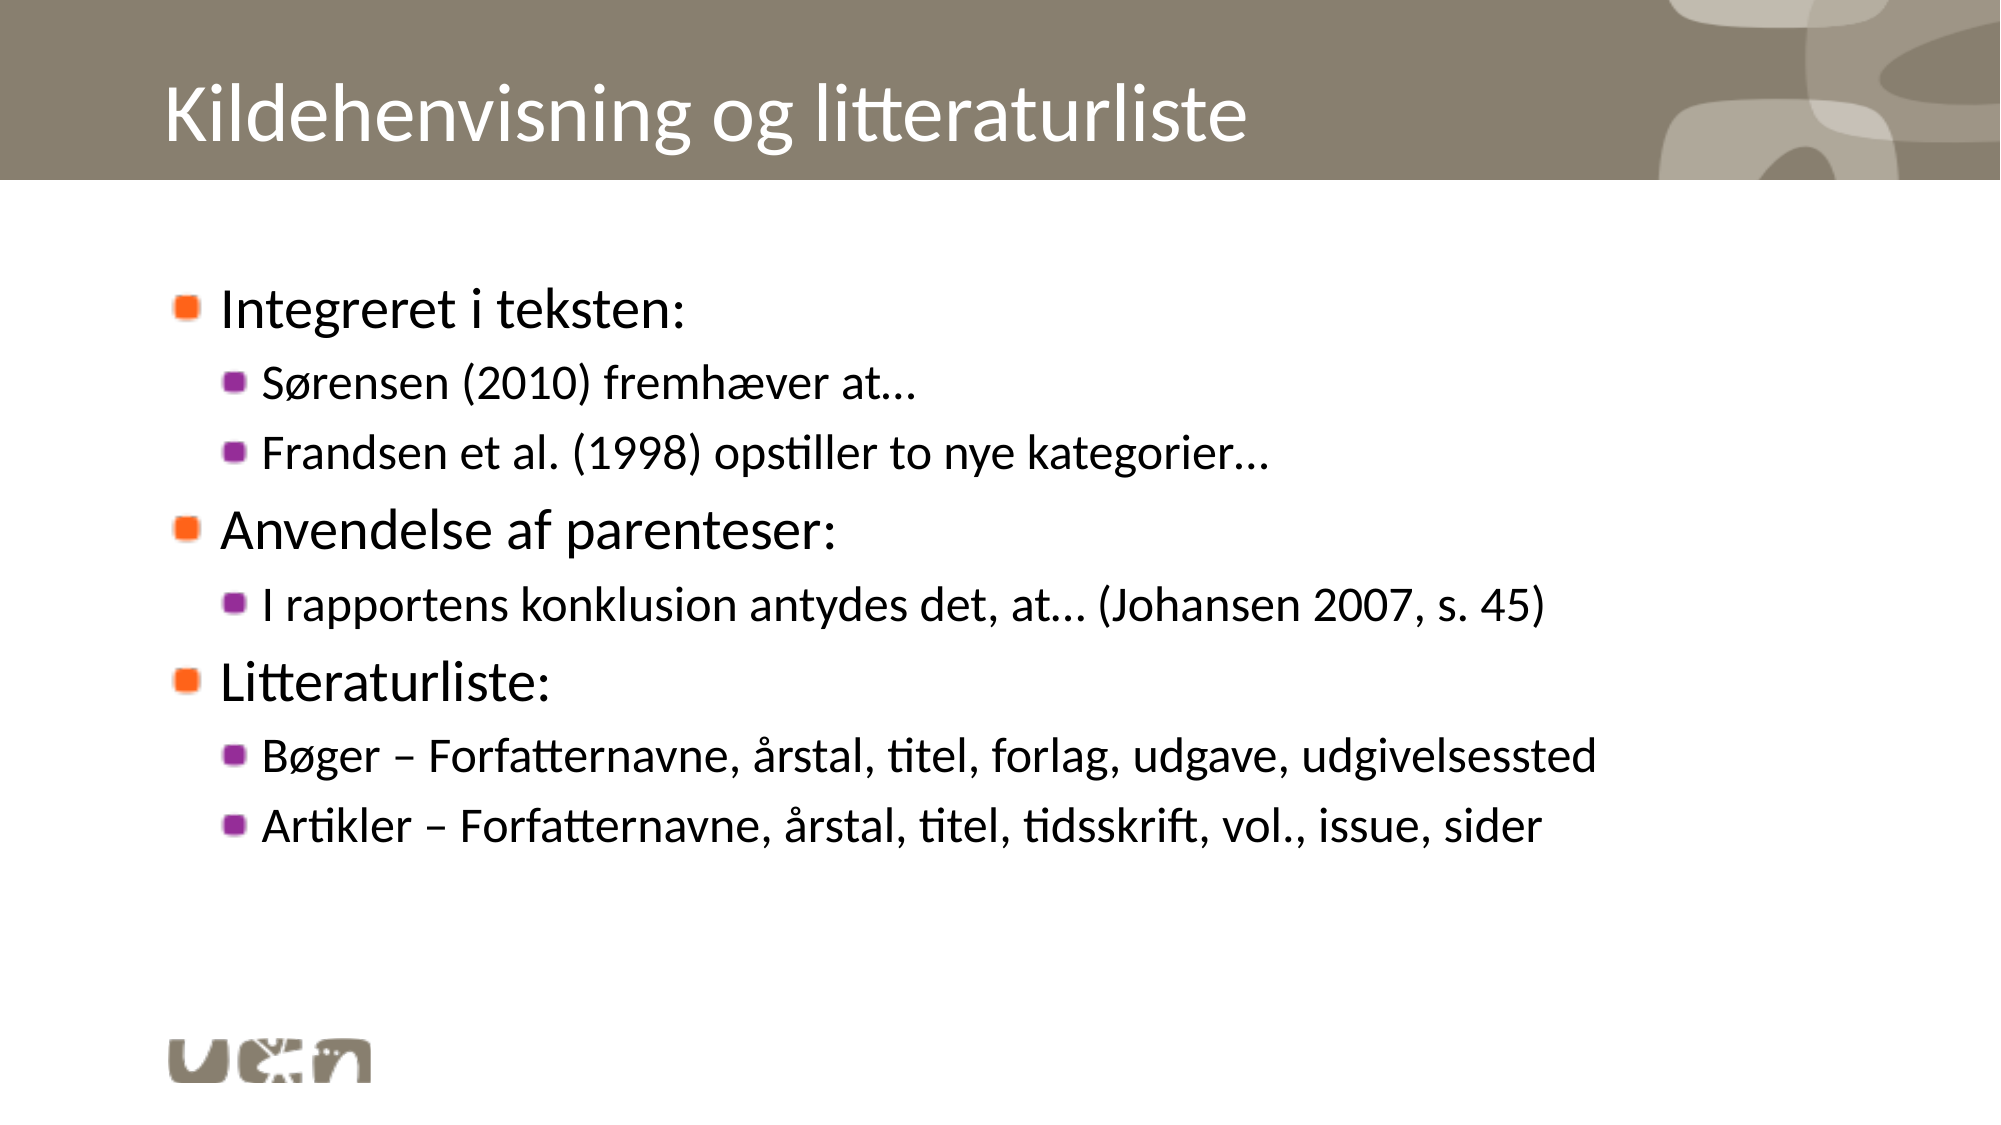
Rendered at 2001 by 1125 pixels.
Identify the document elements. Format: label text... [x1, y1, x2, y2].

title Kildehenvisning og litteraturliste [149, 48, 1846, 166]
list Integreret i teksten: Sørensen (2010) fremhæver at… Frandsen et al. (1998) opstiller to nye kategorier… Anvendelse af parenteser: I rapportens konklusion antydes det, at… (Johansen 2007, s. 45) Litteraturliste: Bøger – Forfatternavne, årstal, titel, forlag, udgave, udgivelsessted Artikler – Forfatternavne, årstal, titel, tidsskrift, vol., issue, sider [149, 262, 1846, 1005]
